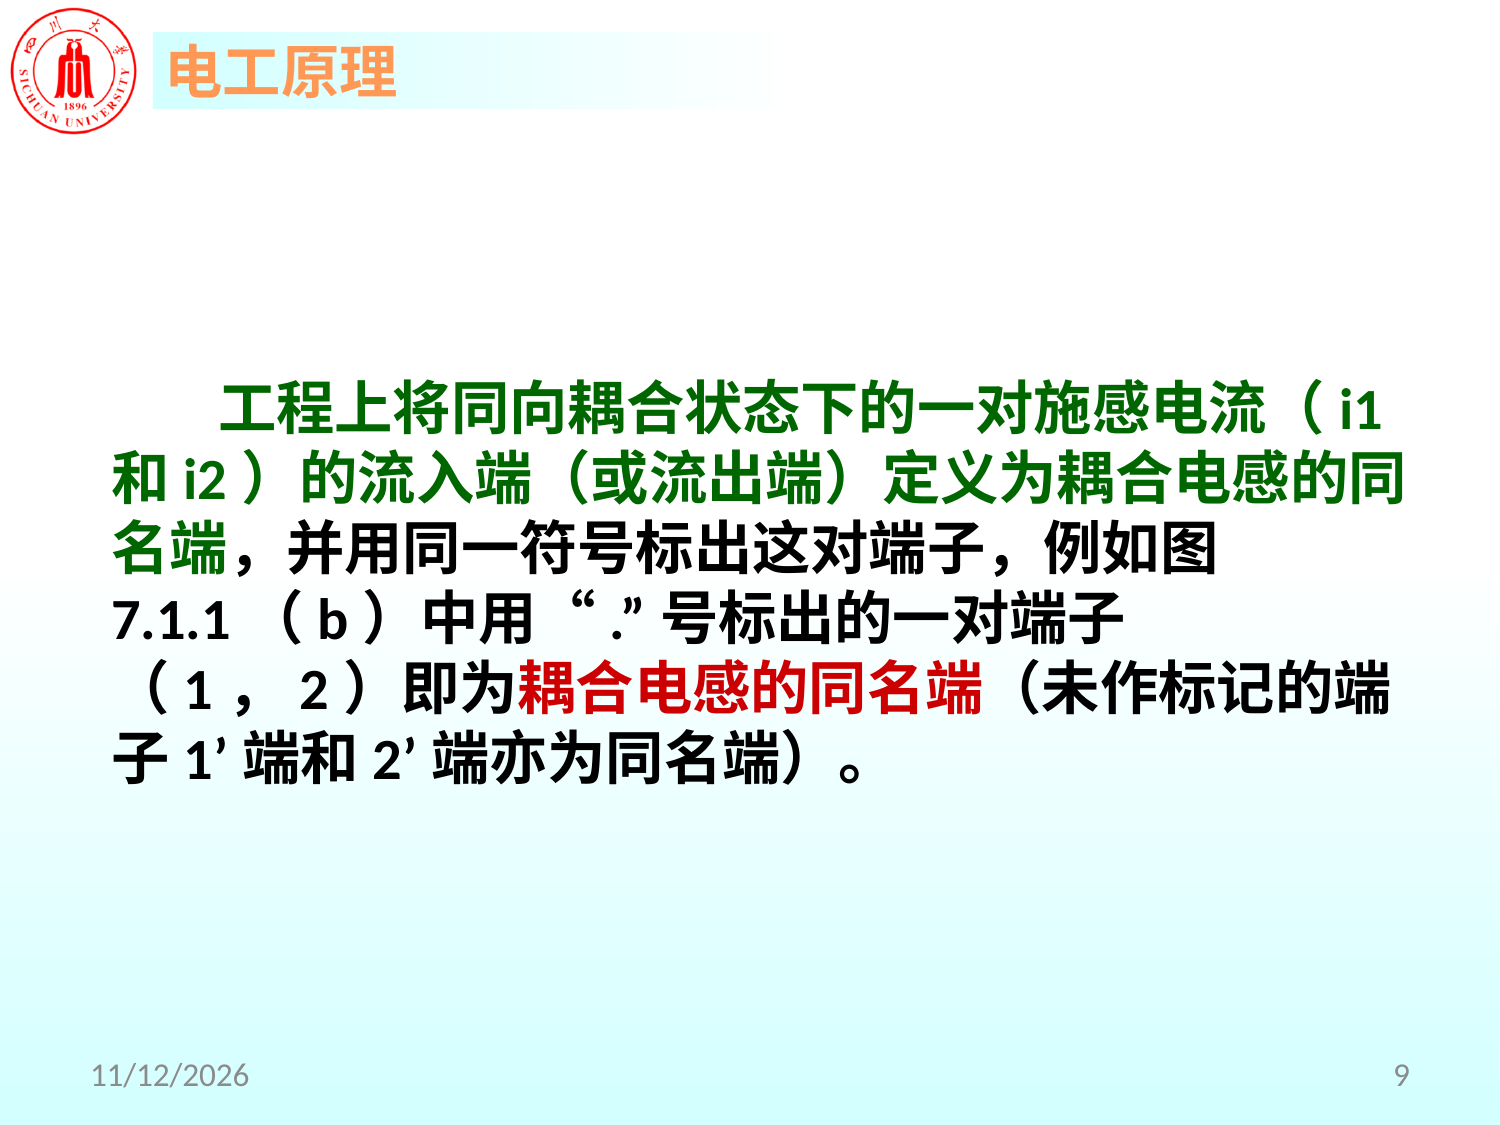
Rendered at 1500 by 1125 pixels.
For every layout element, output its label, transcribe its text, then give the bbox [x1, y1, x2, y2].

picture [0, 0, 150, 142]
slide_number 9 [1074, 1042, 1425, 1103]
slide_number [75, 1042, 425, 1103]
text_box 工程上将同向耦合状态下的一对施感电流（i1和i2）的流入端（或流出端）定义为耦合电感的同名端，并用同一符号标出这对端子，例如图7.1.1（b）中用“.”号标出的一对端子（1，2）即为耦合电感的同名端（未作标记的端子1’端和2’端亦为同名端）。 [96, 363, 1431, 799]
